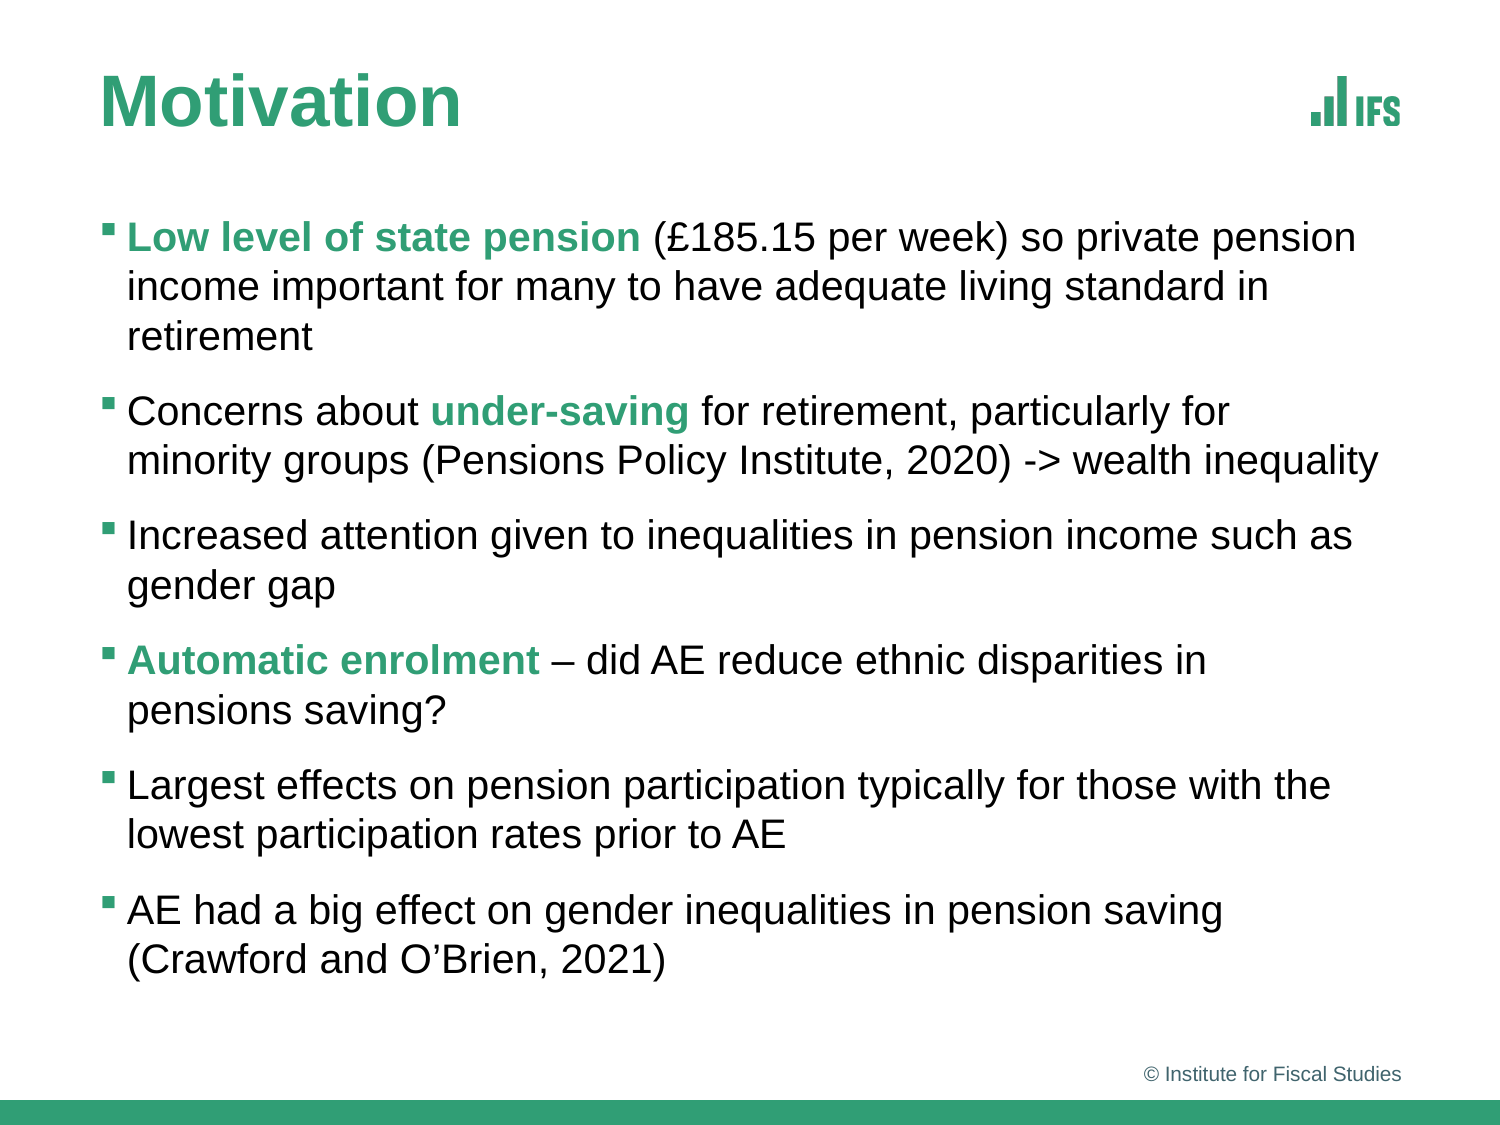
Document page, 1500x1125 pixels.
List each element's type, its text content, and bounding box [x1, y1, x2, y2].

title Motivation [84, 56, 1206, 150]
slide_number © Institute for Fiscal Studies [1079, 1042, 1417, 1103]
list Low level of state pension (£185.15 per week) so private pension income important for many to have adequate living standard in retirement Concerns about under-saving for retirement, particularly for minority groups (Pensions Policy Institute, 2020) -> wealth inequality Increased attention given to inequalities in pension income such as gender gap Automatic enrolment – did AE reduce ethnic disparities in pensions saving? Largest effects on pension participation typically for those with the lowest participation rates prior to AE AE had a big effect on gender inequalities in pension saving (Crawford and O’Brien, 2021) [84, 202, 1397, 1014]
